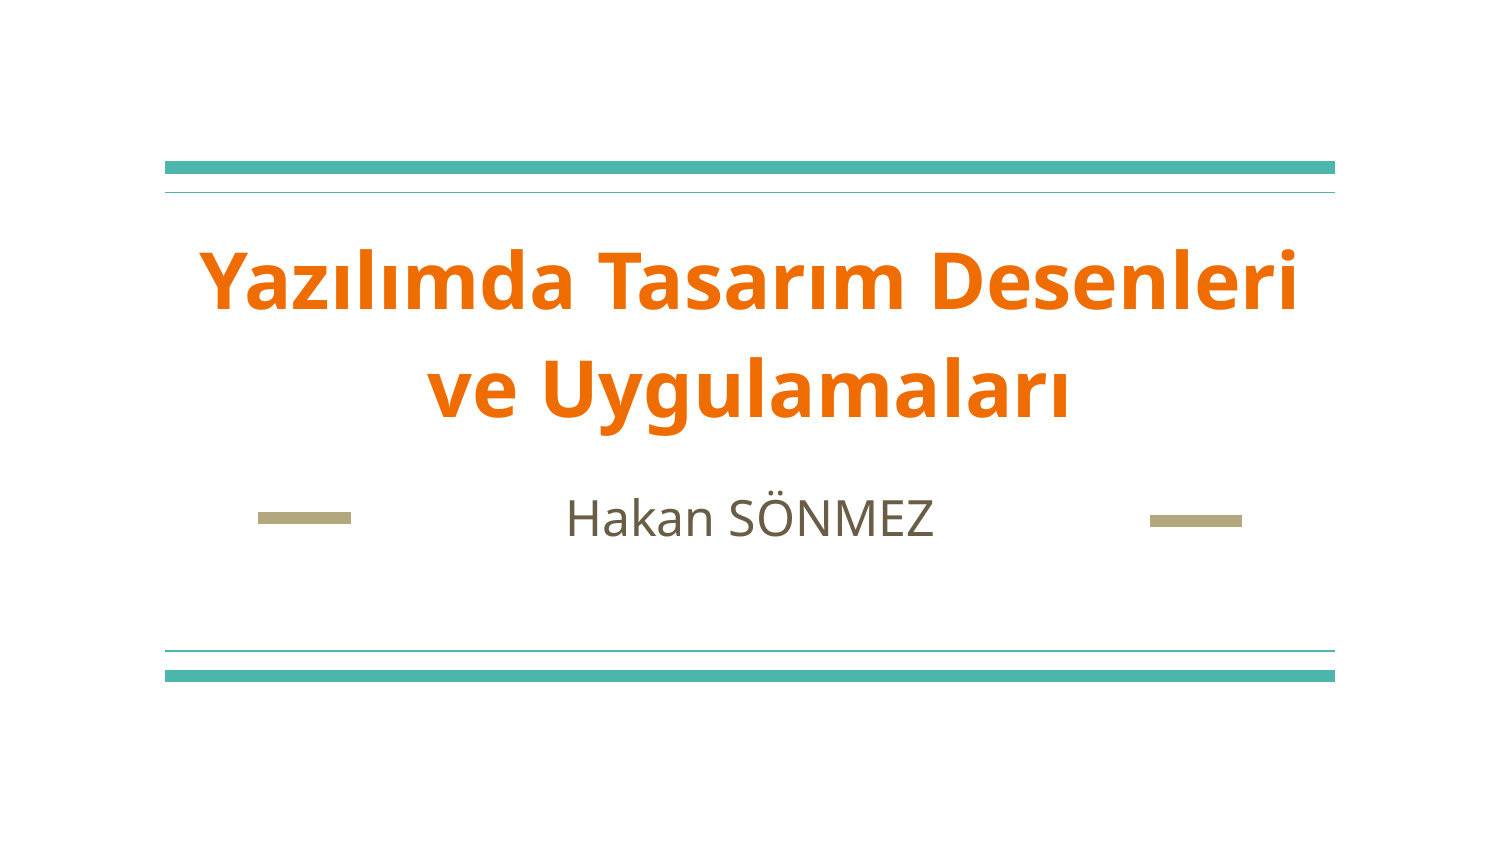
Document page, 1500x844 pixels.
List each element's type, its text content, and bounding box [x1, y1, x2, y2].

subtitle Hakan SÖNMEZ [350, 467, 1150, 598]
title Yazılımda Tasarım Desenleri ve Uygulamaları [164, 207, 1336, 455]
